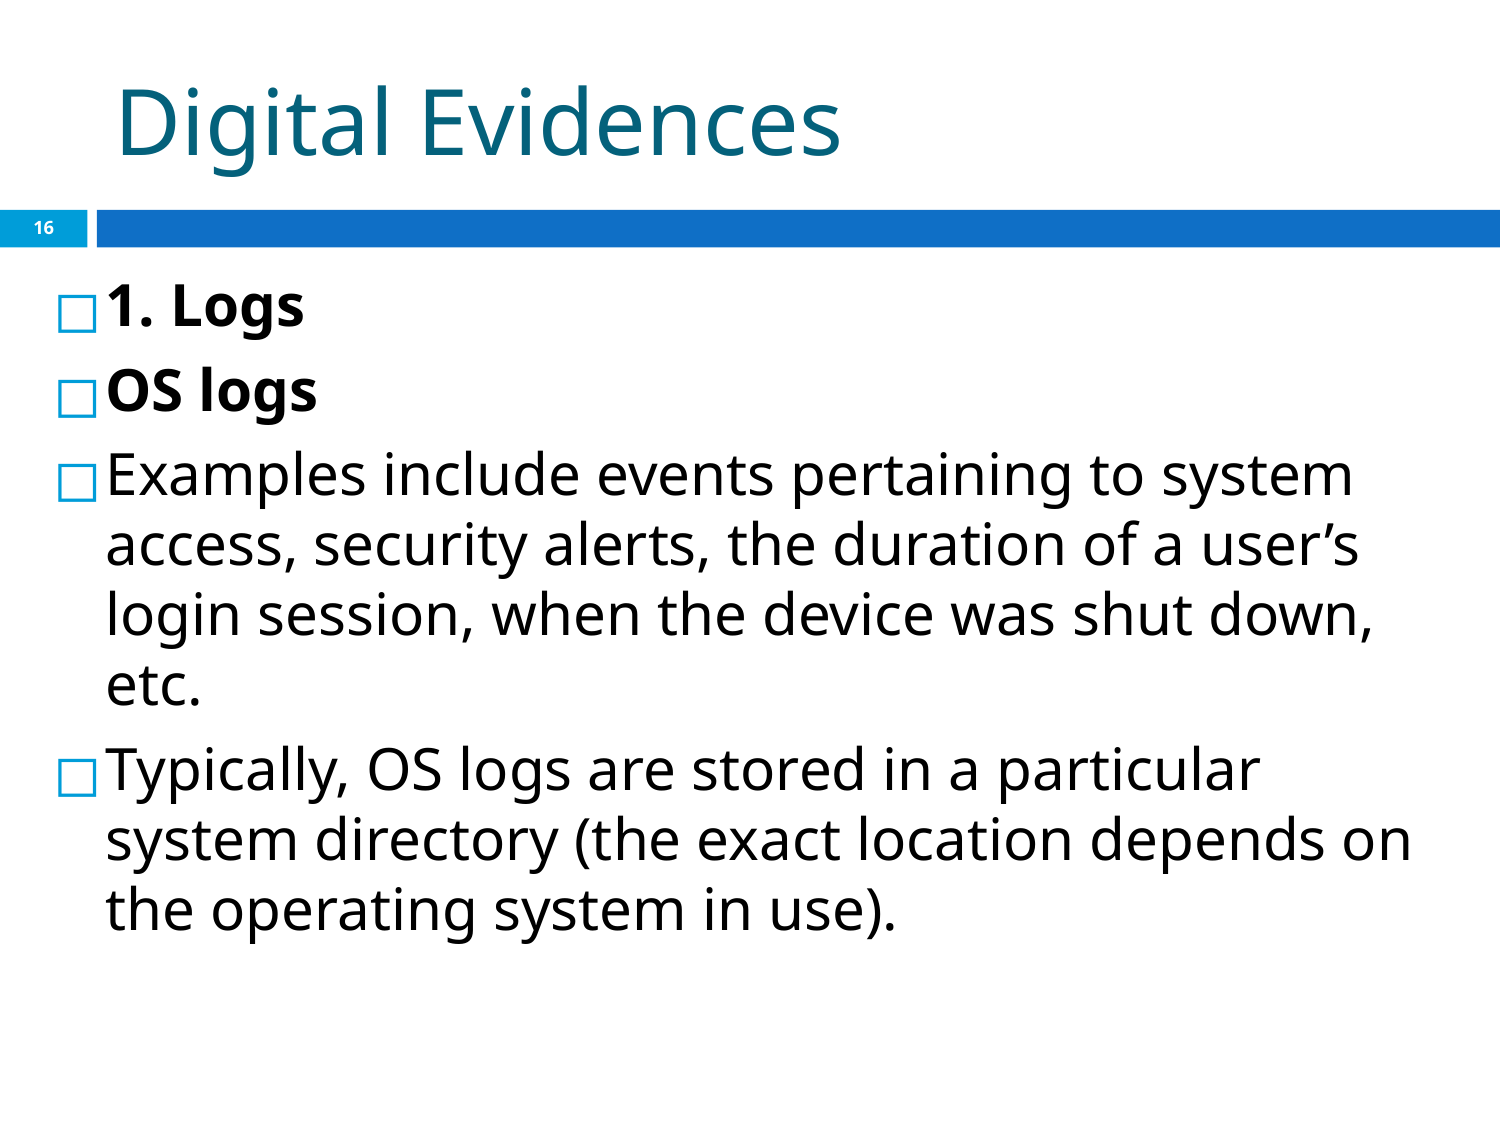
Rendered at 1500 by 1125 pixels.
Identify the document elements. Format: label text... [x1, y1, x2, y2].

title Digital Evidences [99, 37, 1438, 200]
list 1. Logs OS logs Examples include events pertaining to system access, security alerts, the duration of a user’s login session, when the device was shut down, etc. Typically, OS logs are stored in a particular system directory (the exact location depends on the operating system in use). [38, 260, 1479, 1105]
slide_number ‹#› [0, 208, 88, 249]
